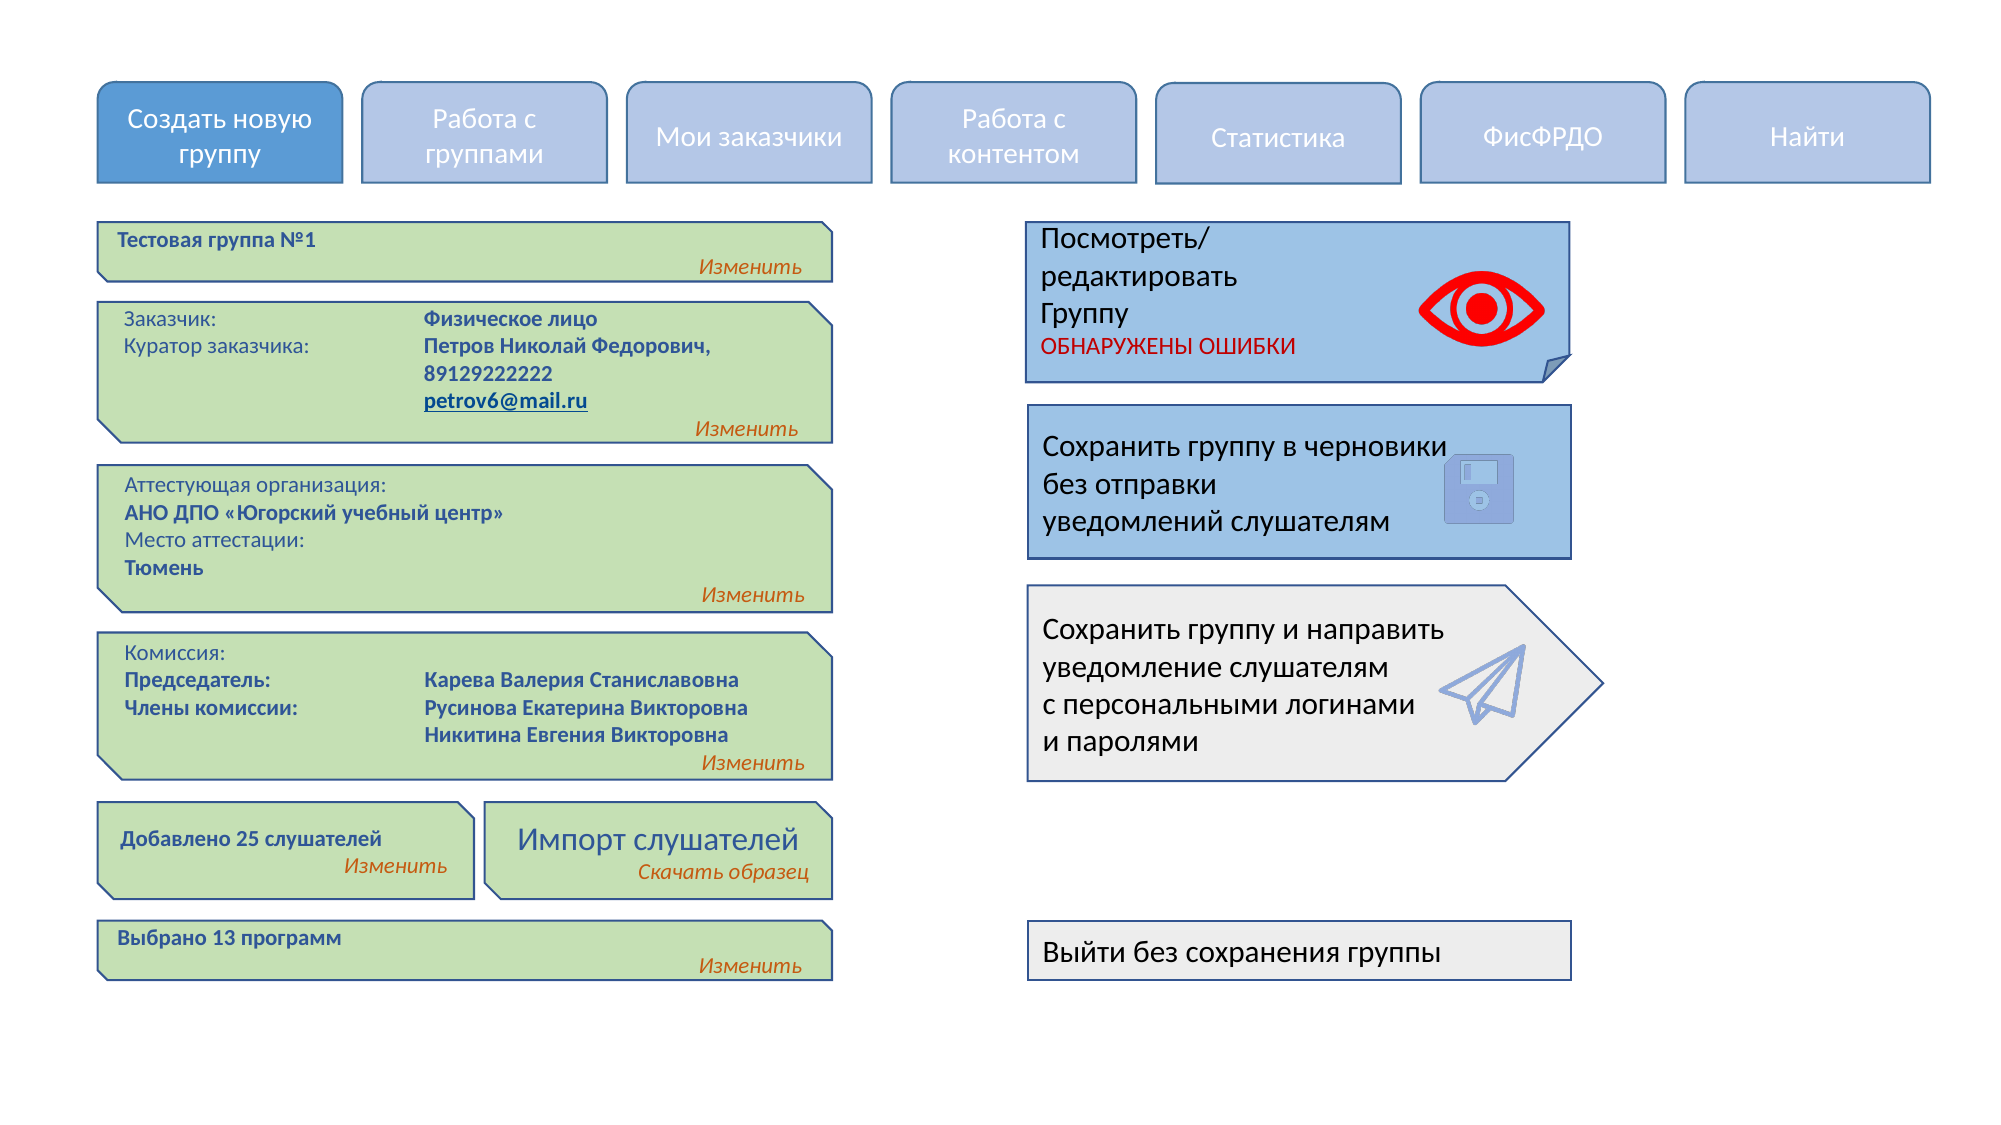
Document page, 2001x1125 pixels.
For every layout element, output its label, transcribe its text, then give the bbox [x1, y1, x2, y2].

text_box Сохранить группу в черновики без отправки уведомлений слушателям [1027, 404, 1572, 560]
text_box Заказчик: Физическое лицо Куратор заказчика: Петров Николай Федорович, 89129222222 petrov6@mail.ru Изменить [96, 300, 834, 444]
text_box Мои заказчики [625, 80, 873, 184]
text_box ФисФРДО [1419, 80, 1667, 184]
text_box Выйти без сохранения группы [1027, 920, 1572, 981]
picture [1430, 440, 1528, 538]
text_box Тестовая группа №1 Изменить [96, 221, 834, 283]
text_box Выбрано 13 программ Изменить [96, 919, 834, 982]
text_box Аттестующая организация: АНО ДПО «Югорский учебный центр» Место аттестации: Тюмень Изменить [96, 464, 834, 614]
text_box Добавлено 25 слушателей Изменить [96, 801, 476, 901]
text_box Работа с группами [361, 80, 609, 184]
picture [1406, 233, 1557, 384]
text_box Сохранить группу и направить уведомление слушателям с персональными логинами и паролями [1026, 584, 1605, 783]
text_box Комиссия: Председатель: Карева Валерия Станиславовна Члены комиссии: Русинова Екатерина Викторовна Никитина Евгения Викторовна Изменить [96, 631, 834, 781]
text_box Импорт слушателей Скачать образец [483, 801, 834, 901]
picture [1430, 632, 1534, 737]
text_box Работа с контентом [890, 80, 1138, 184]
text_box Статистика [1155, 81, 1402, 185]
text_box Найти [1684, 80, 1932, 184]
text_box Создать новую группу [96, 80, 344, 184]
text_box Посмотреть/ редактировать Группу ОБНАРУЖЕНЫ ОШИБКИ [1024, 221, 1573, 384]
